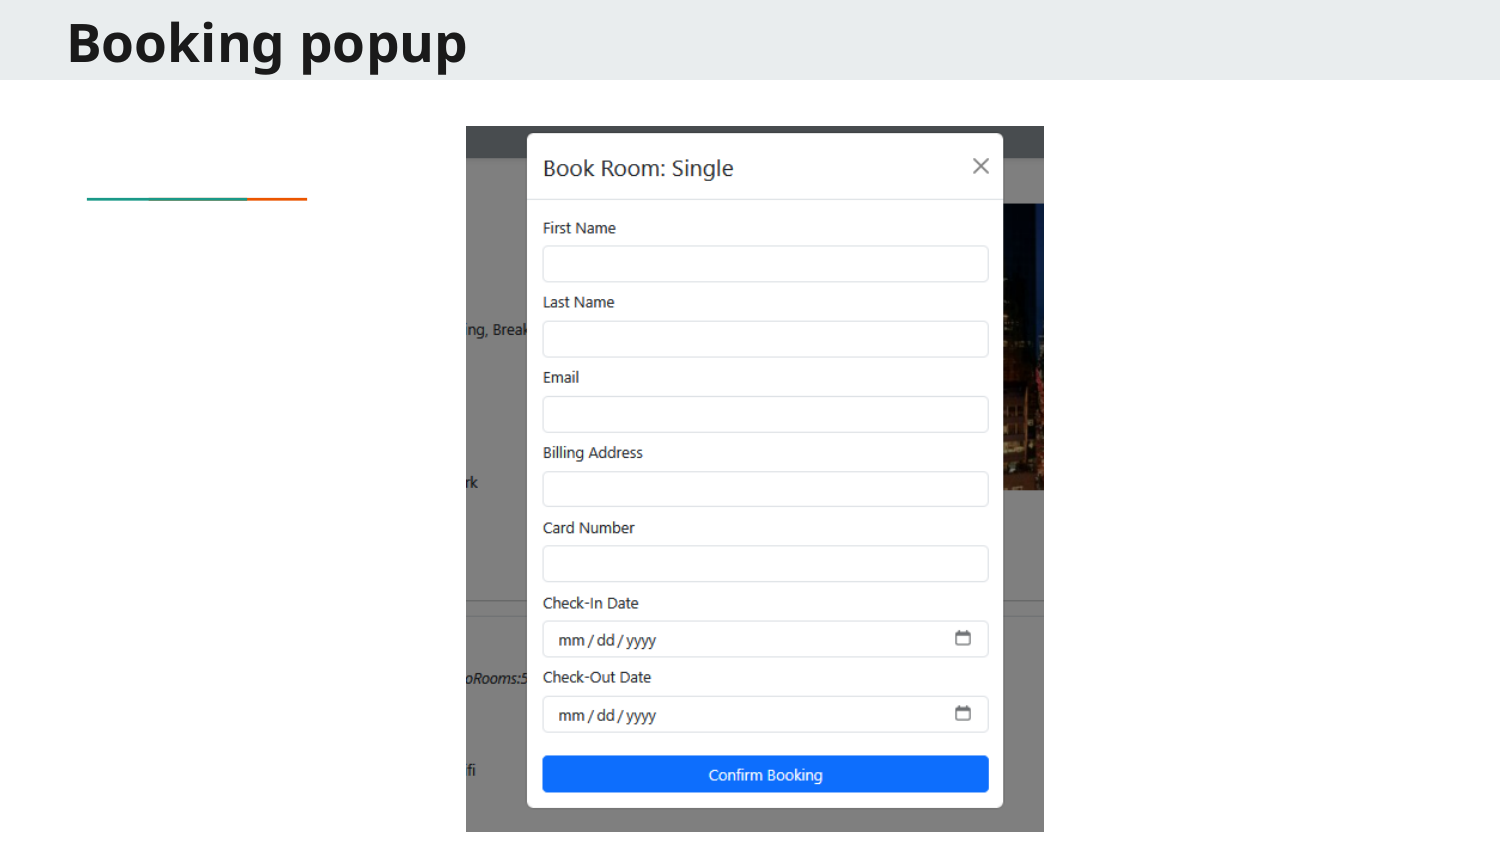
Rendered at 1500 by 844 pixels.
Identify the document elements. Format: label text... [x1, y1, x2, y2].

picture [466, 126, 1044, 833]
title Booking popup [51, 0, 1449, 89]
